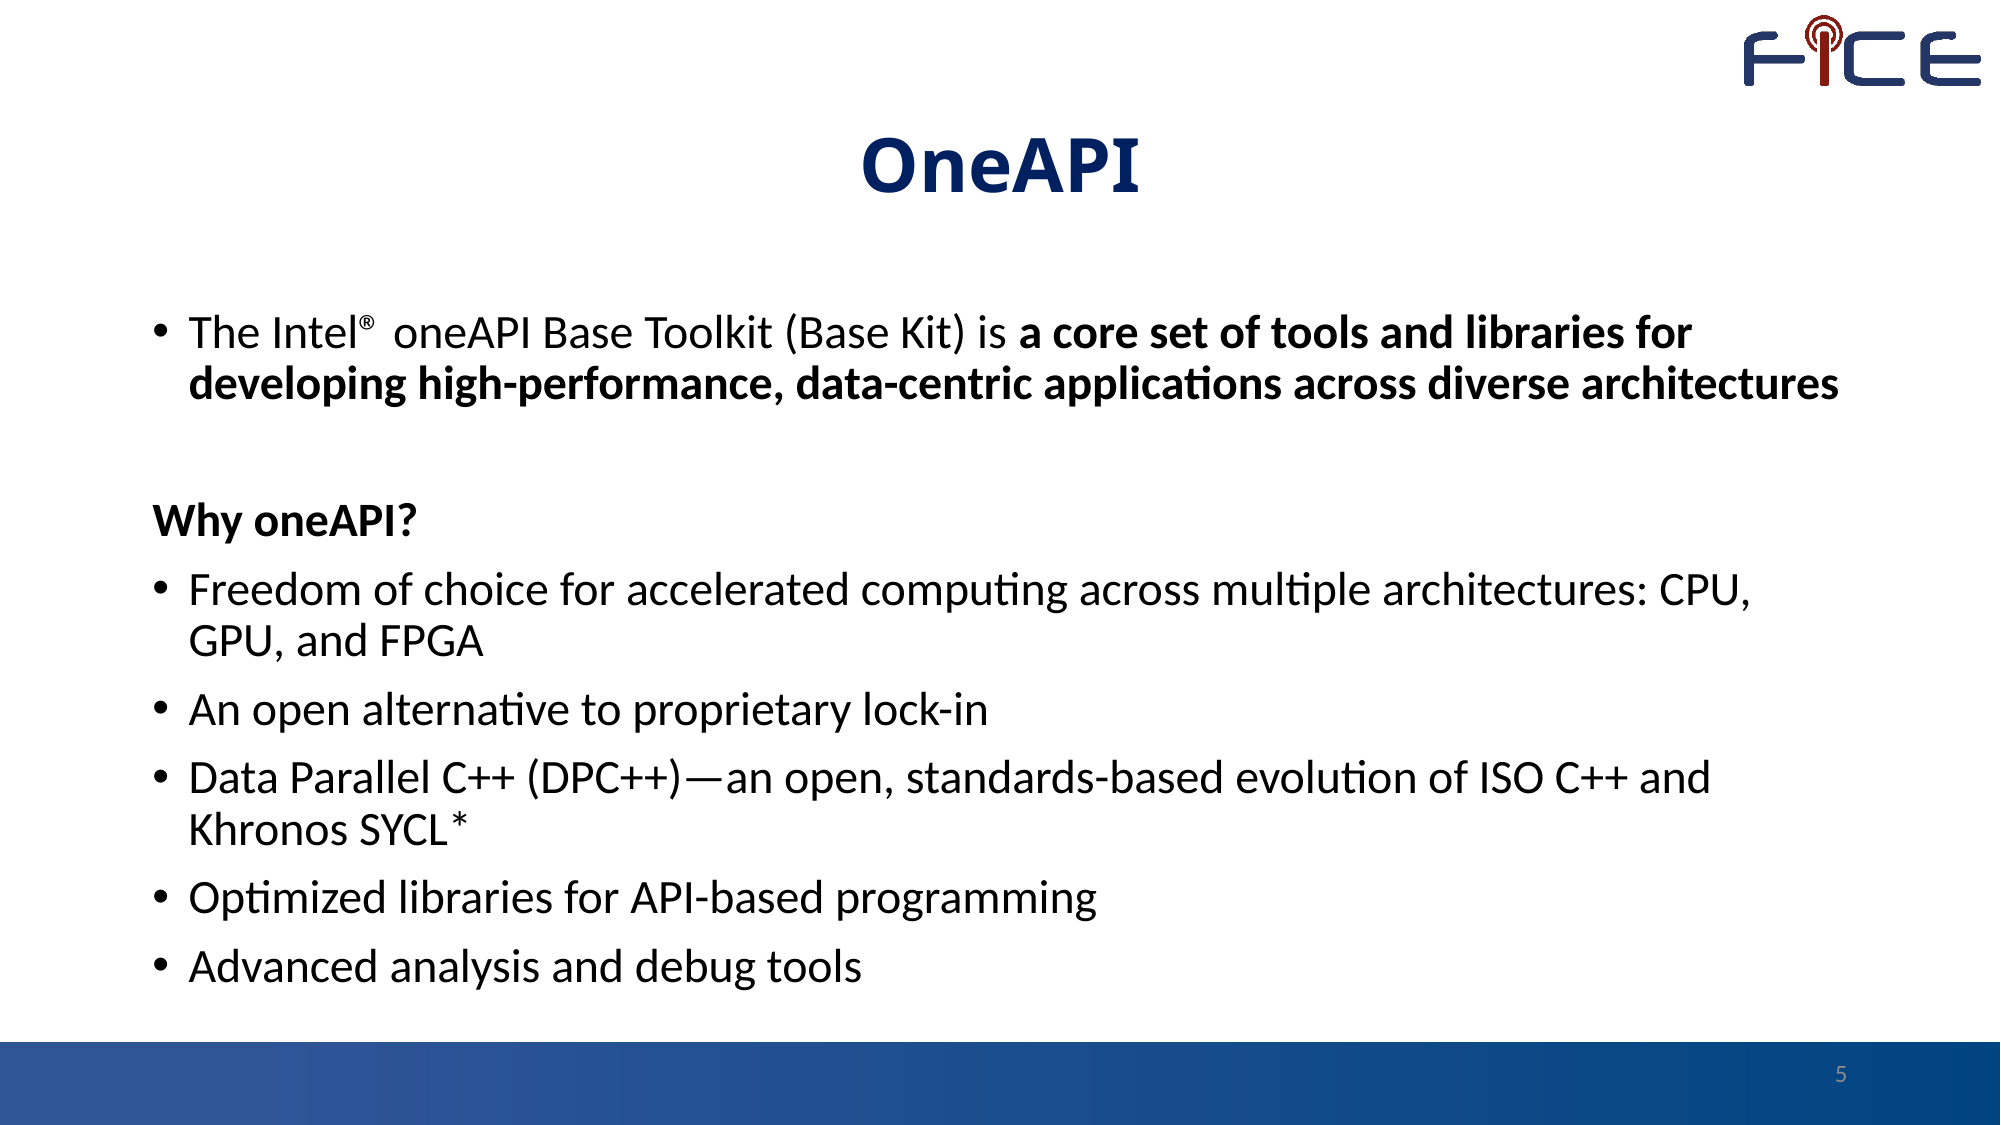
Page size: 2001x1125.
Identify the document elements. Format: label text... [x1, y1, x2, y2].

list The Intel® oneAPI Base Toolkit (Base Kit) is a core set of tools and libraries for developing high-performance, data-centric applications across diverse architectures Why oneAPI? Freedom of choice for accelerated computing across multiple architectures: CPU, GPU, and FPGA An open alternative to proprietary lock-in Data Parallel C++ (DPC++)—an open, standards-based evolution of ISO C++ and Khronos SYCL* Optimized libraries for API-based programming Advanced analysis and debug tools [137, 299, 1863, 1014]
title OneAPI [137, 59, 1863, 278]
slide_number 5 [1412, 1042, 1863, 1103]
picture [1744, 15, 1981, 86]
